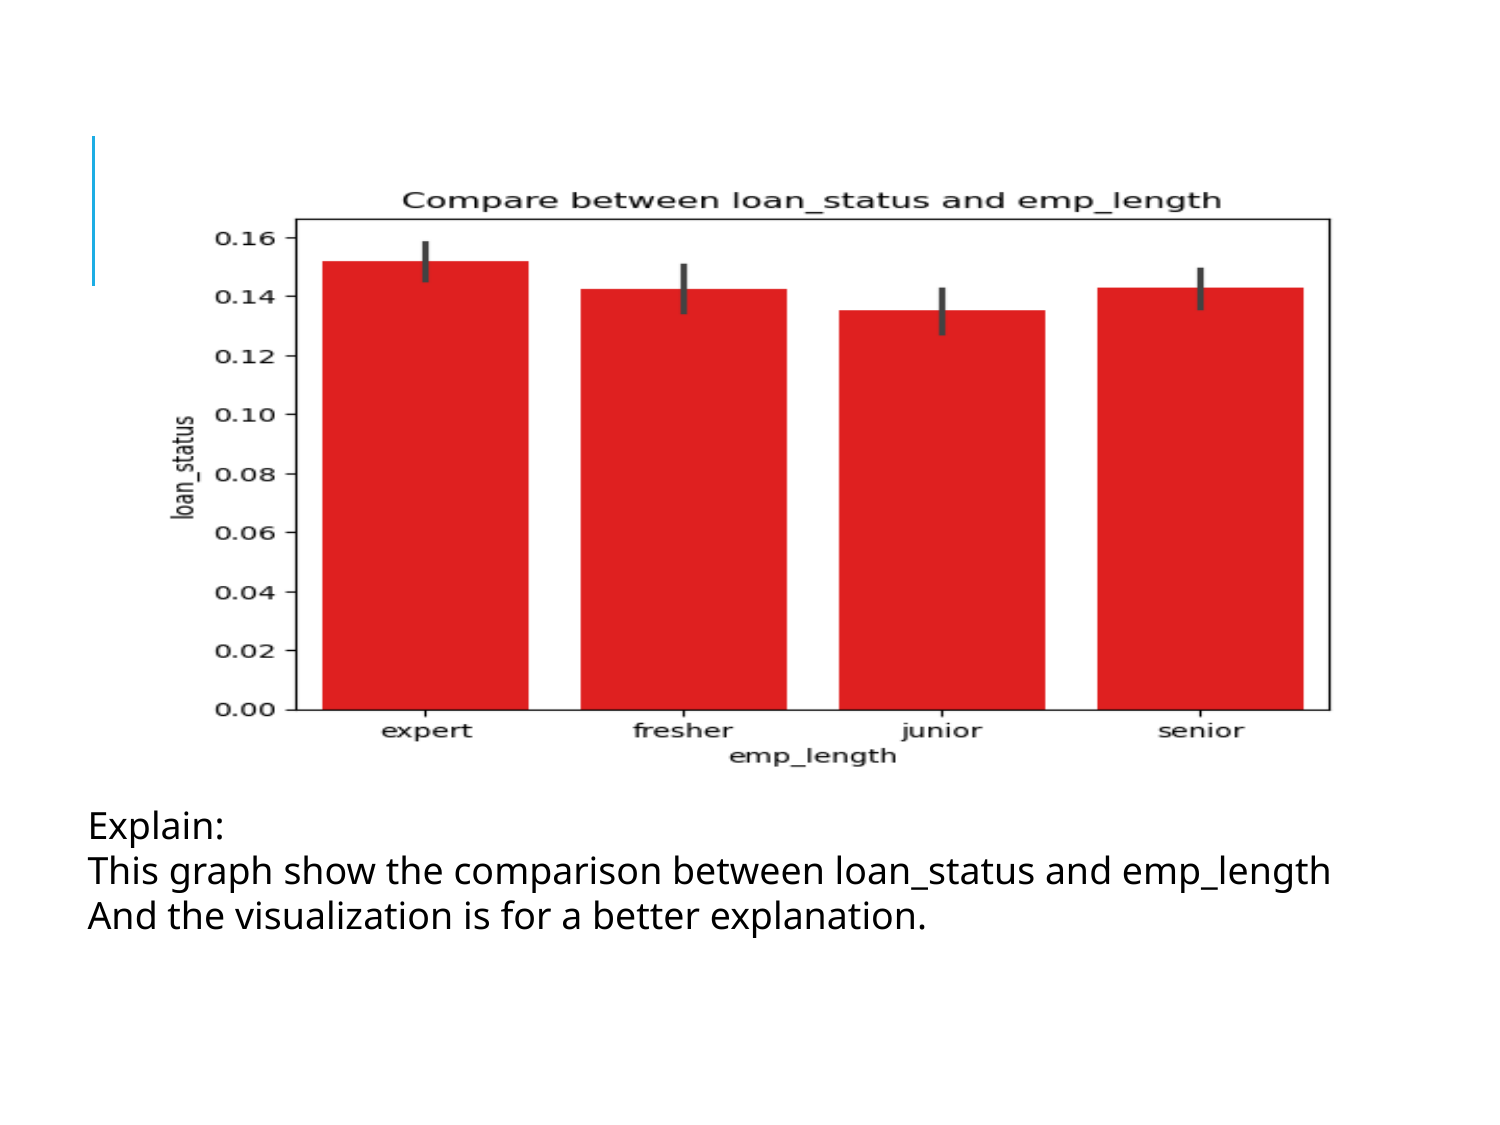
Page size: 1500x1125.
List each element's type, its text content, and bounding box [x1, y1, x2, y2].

text_box Explain: This graph show the comparison between loan_status and emp_length And the visualization is for a better explanation. [72, 794, 1348, 945]
picture [149, 179, 1351, 781]
